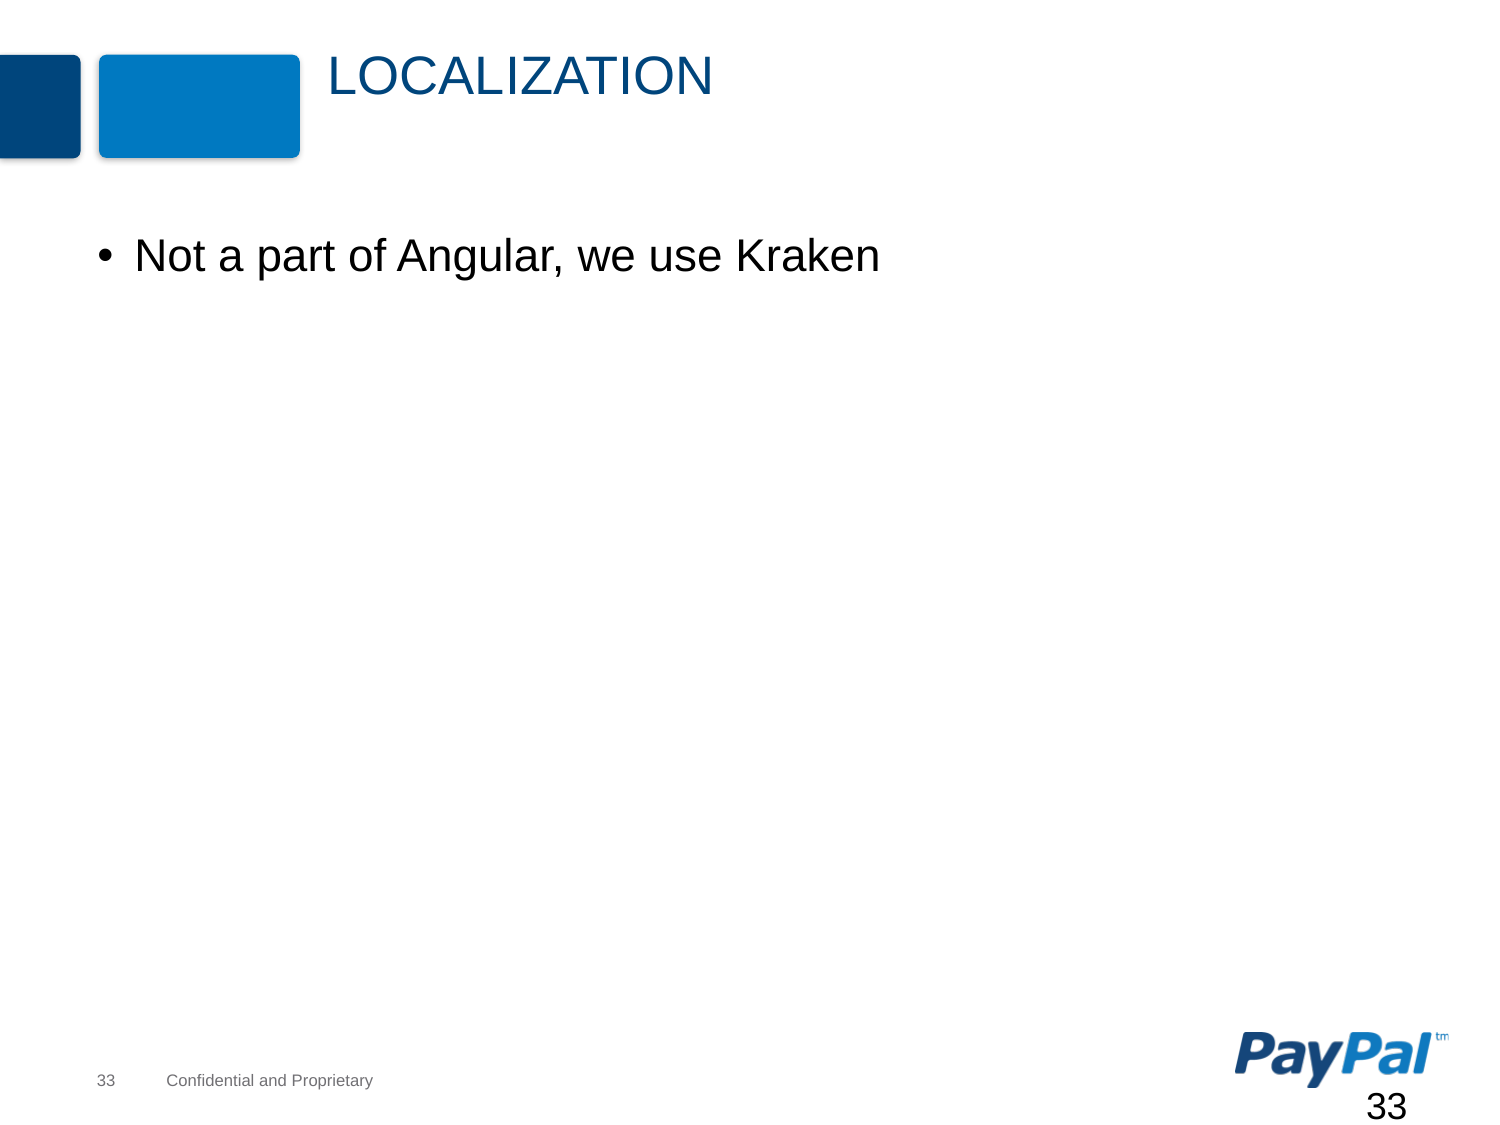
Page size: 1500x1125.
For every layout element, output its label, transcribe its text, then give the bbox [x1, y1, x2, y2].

picture [1235, 1032, 1449, 1088]
list Not a part of Angular, we use Kraken [82, 221, 1413, 1013]
title Localization [312, 37, 1463, 175]
slide_number 33 [1351, 1074, 1500, 1125]
